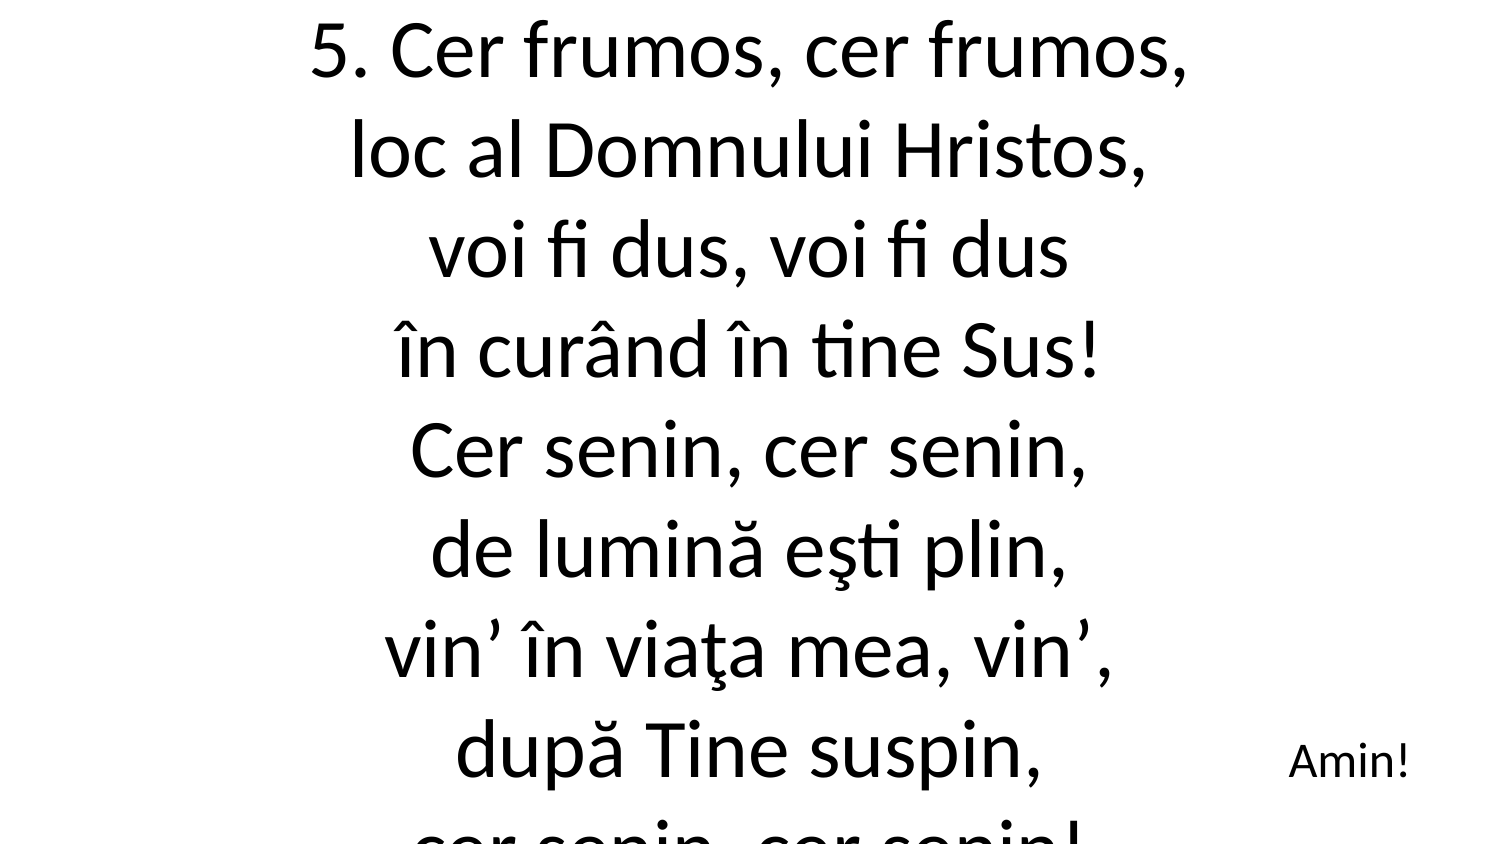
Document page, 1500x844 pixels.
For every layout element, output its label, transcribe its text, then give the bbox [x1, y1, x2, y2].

text_box 5. Cer frumos, cer frumos, loc al Domnului Hristos, voi fi dus, voi fi dus în curând în tine Sus! Cer senin, cer senin, de lumină eşti plin, vinʼ în viaţa mea, vinʼ, după Tine suspin, cer senin, cer senin! [293, 0, 1207, 844]
text_box Amin! [1273, 674, 1427, 795]
